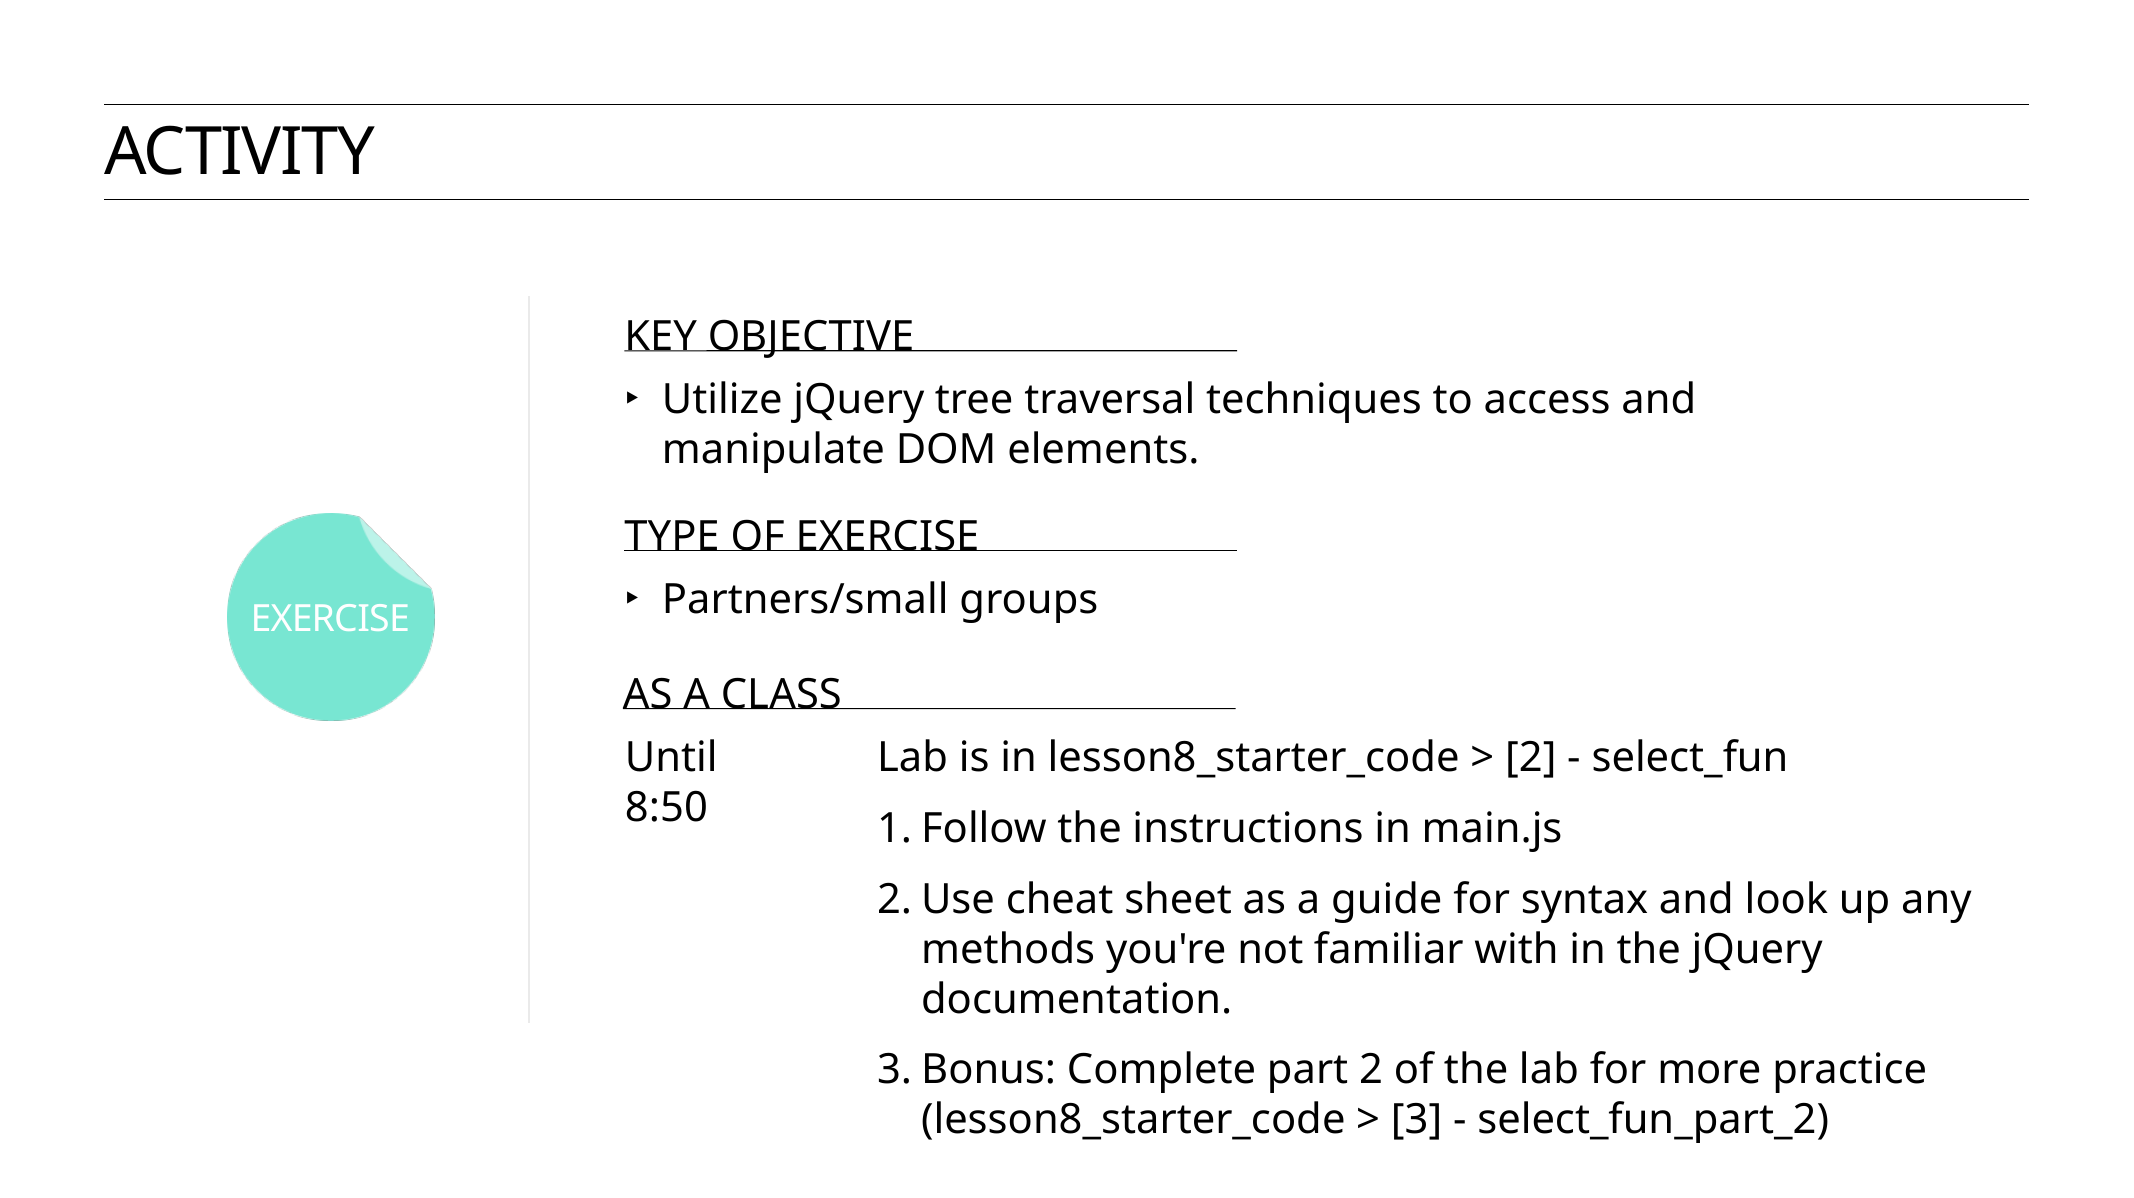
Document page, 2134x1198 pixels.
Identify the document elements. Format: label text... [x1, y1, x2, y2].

text_box As a class [622, 666, 1236, 717]
text_box ACTIVITY [104, 120, 1371, 192]
text_box Until 8:50 [624, 729, 807, 830]
text_box Lab is in lesson8_starter_code > [2] - select_fun Follow the instructions in main.js Use cheat sheet as a guide for syntax and look up any methods you're not familiar with in the jQuery documentation. Bonus: Complete part 2 of the lab for more practice (lesson8_starter_code > [3] - select_fun_part_2) [877, 729, 2015, 1143]
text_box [226, 513, 436, 723]
text_box Utilize jQuery tree traversal techniques to access and manipulate DOM elements. [624, 371, 1861, 472]
text_box Type of exercise [624, 509, 1237, 560]
text_box Partners/small groups [624, 571, 1615, 622]
text_box key objective [624, 309, 1237, 360]
